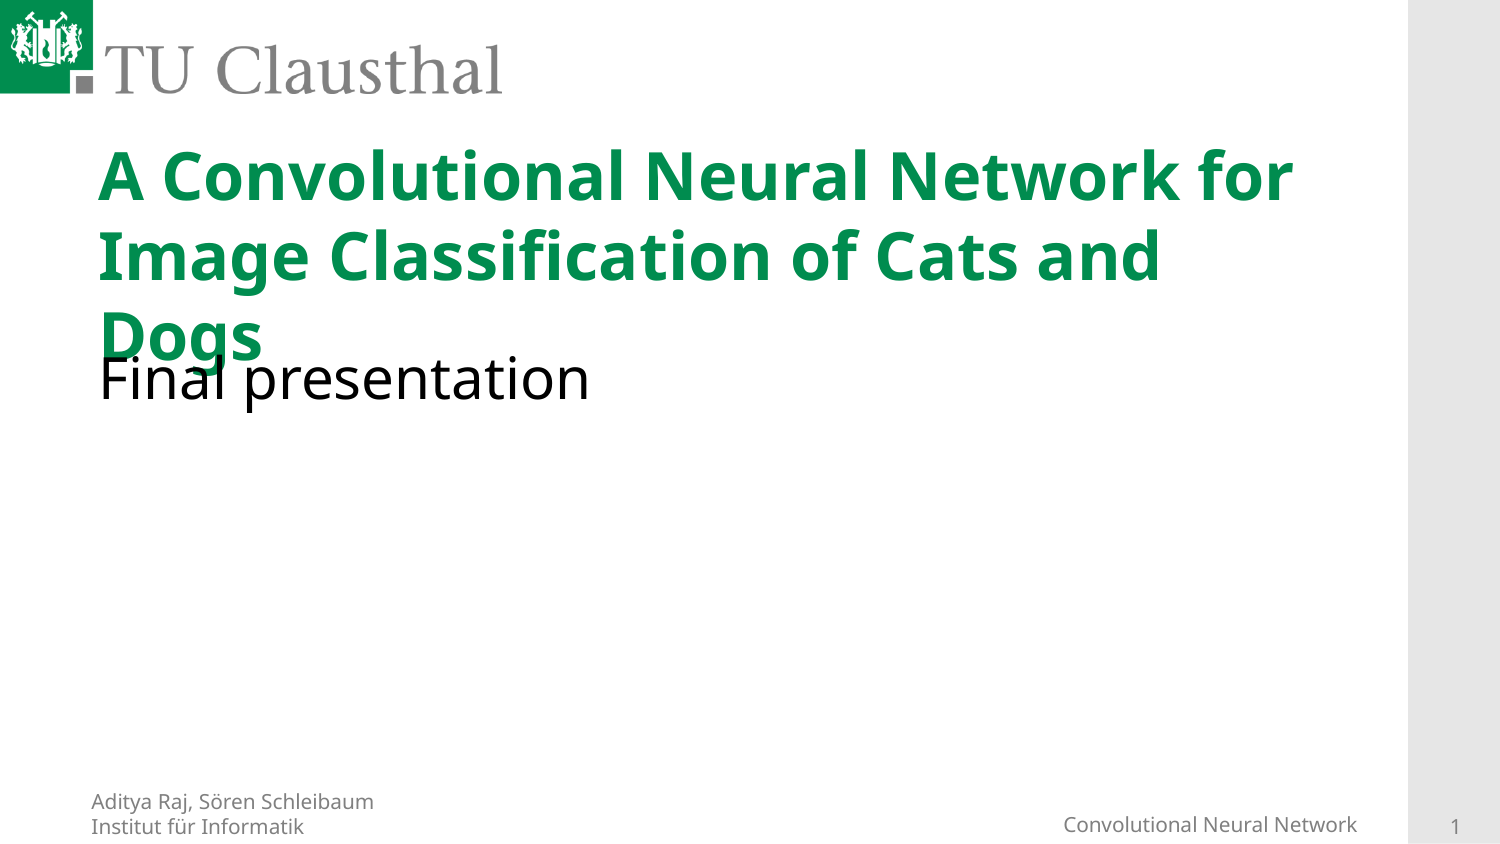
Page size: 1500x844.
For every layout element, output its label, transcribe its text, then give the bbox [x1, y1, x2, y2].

subtitle Final presentation [83, 333, 1353, 626]
picture [0, 0, 502, 94]
title A Convolutional Neural Network for Image Classification of Cats and Dogs [83, 126, 1353, 316]
